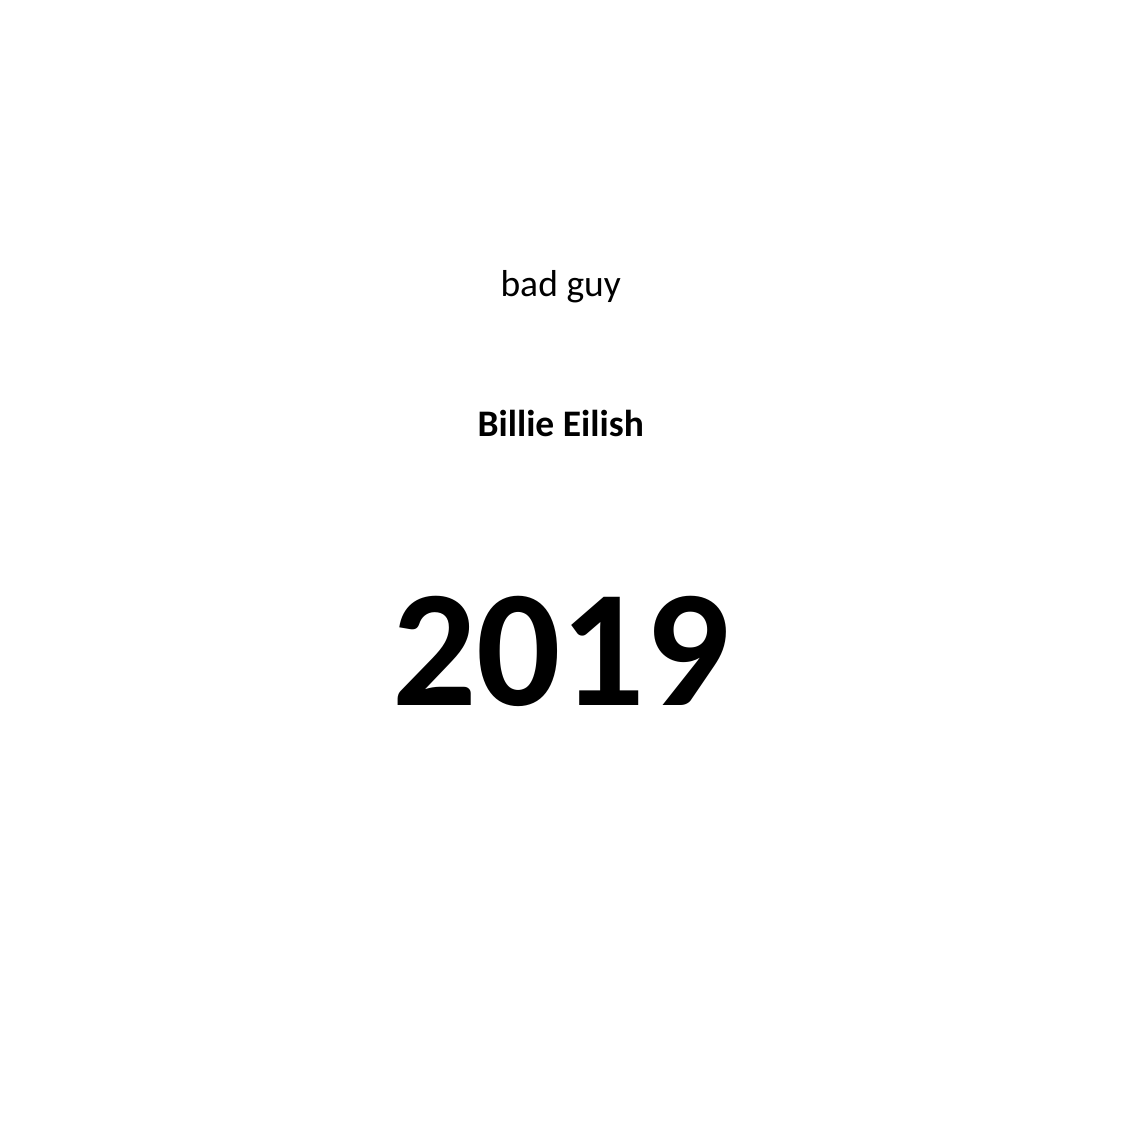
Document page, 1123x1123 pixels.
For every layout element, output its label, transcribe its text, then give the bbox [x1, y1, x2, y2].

text_box bad guy Billie Eilish 2019 [58, 206, 1063, 747]
